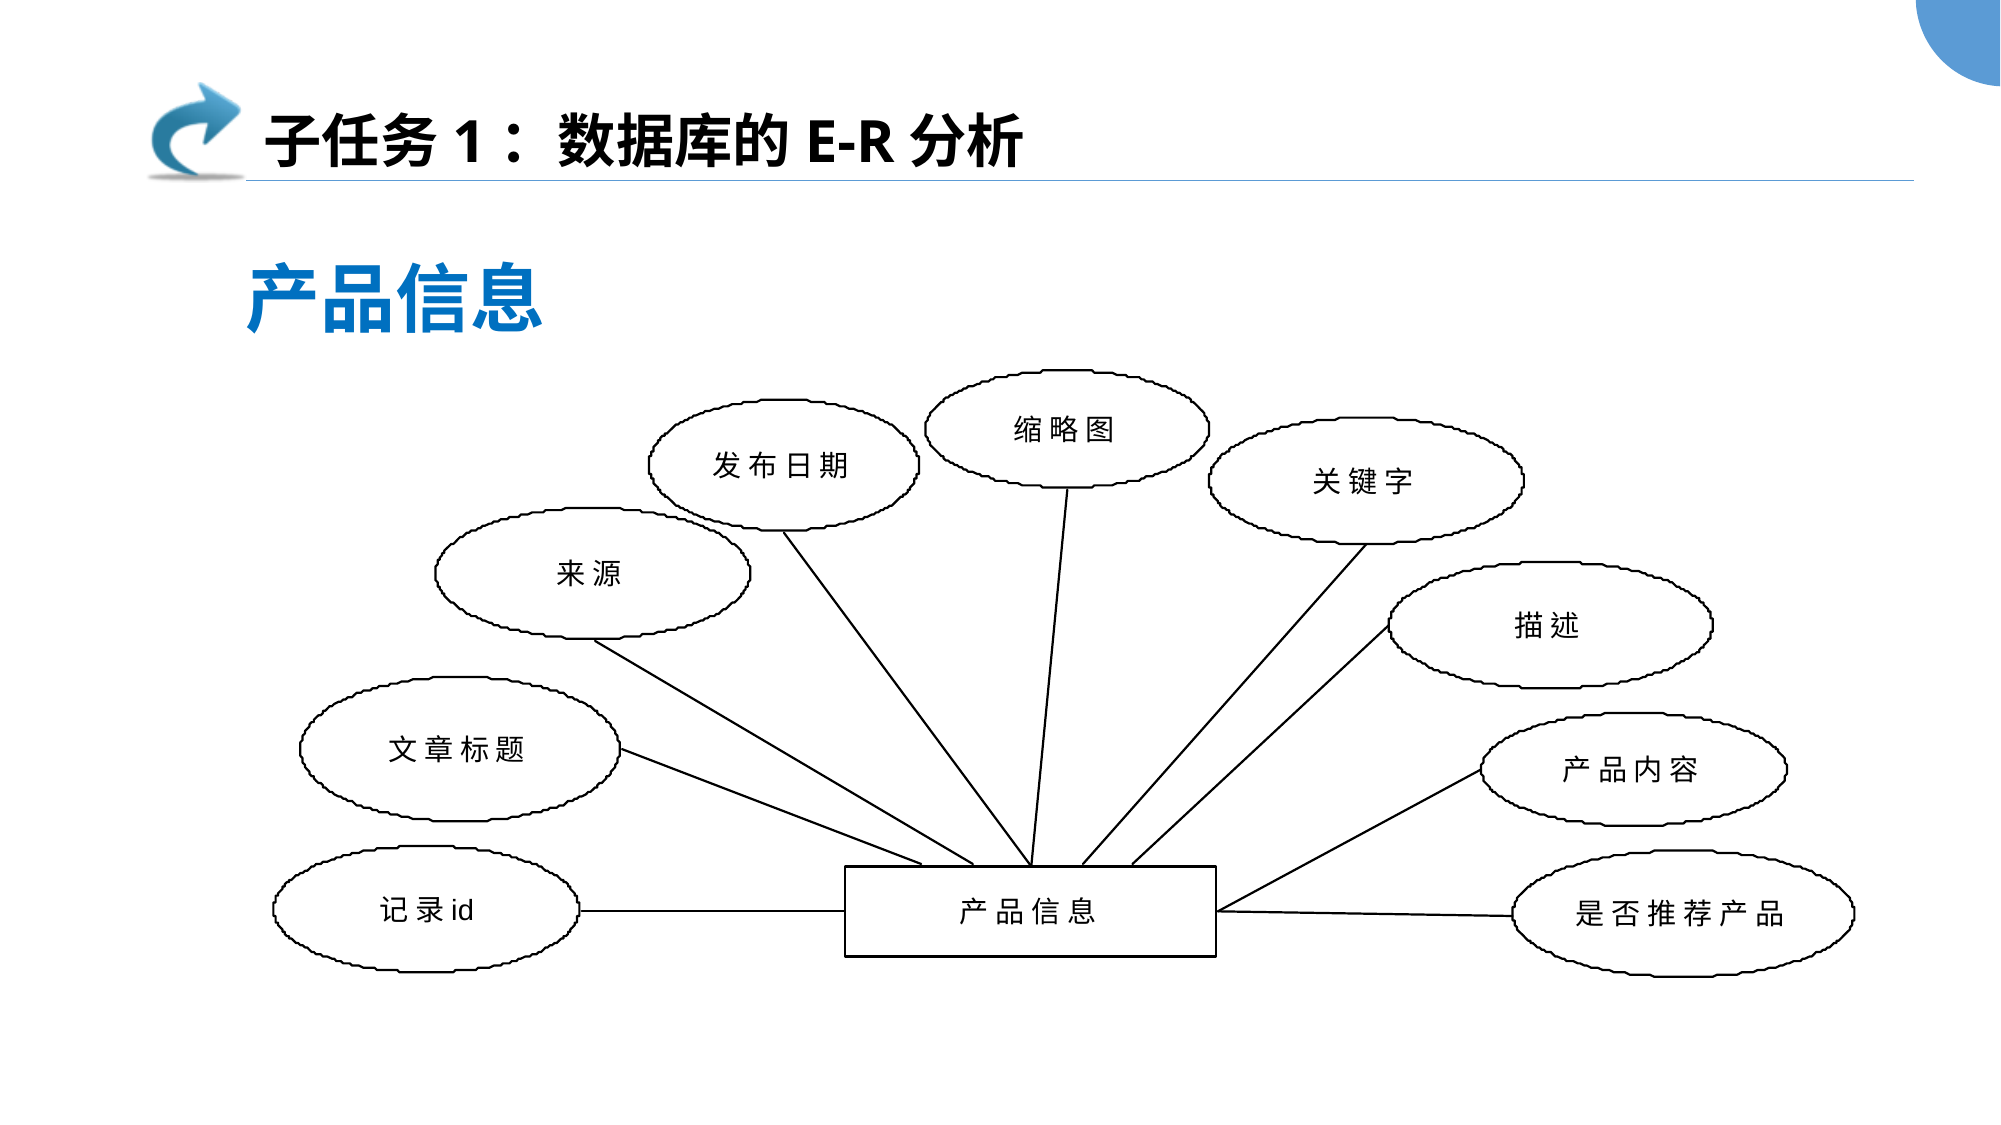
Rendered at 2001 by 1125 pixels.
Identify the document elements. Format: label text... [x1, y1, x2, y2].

text_box 子任务1：数据库的E-R分析 [248, 97, 1069, 180]
picture [271, 365, 2000, 1125]
picture [146, 82, 247, 183]
text_box 产品信息 [230, 243, 561, 349]
